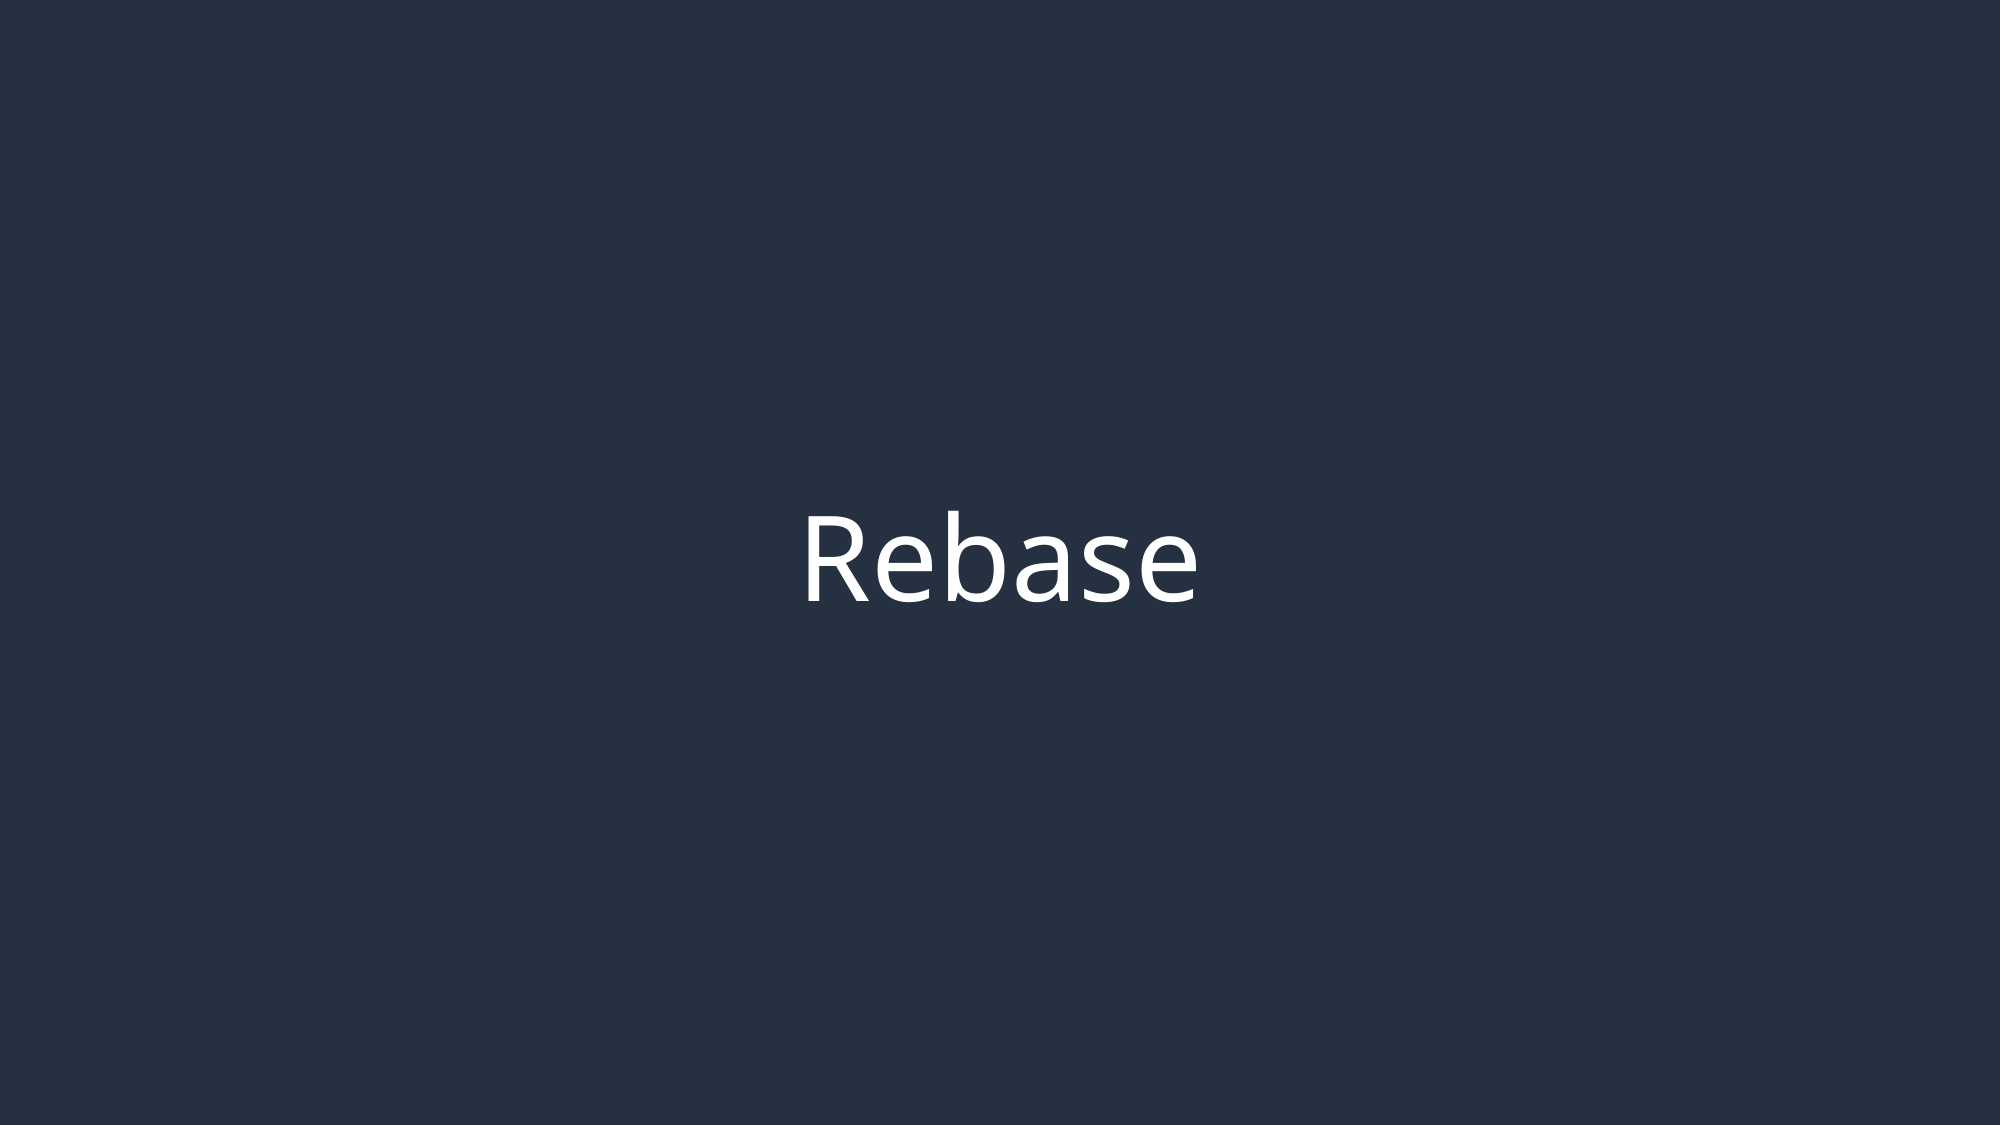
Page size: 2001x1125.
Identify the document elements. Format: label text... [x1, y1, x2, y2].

title Rebase [249, 490, 1750, 635]
